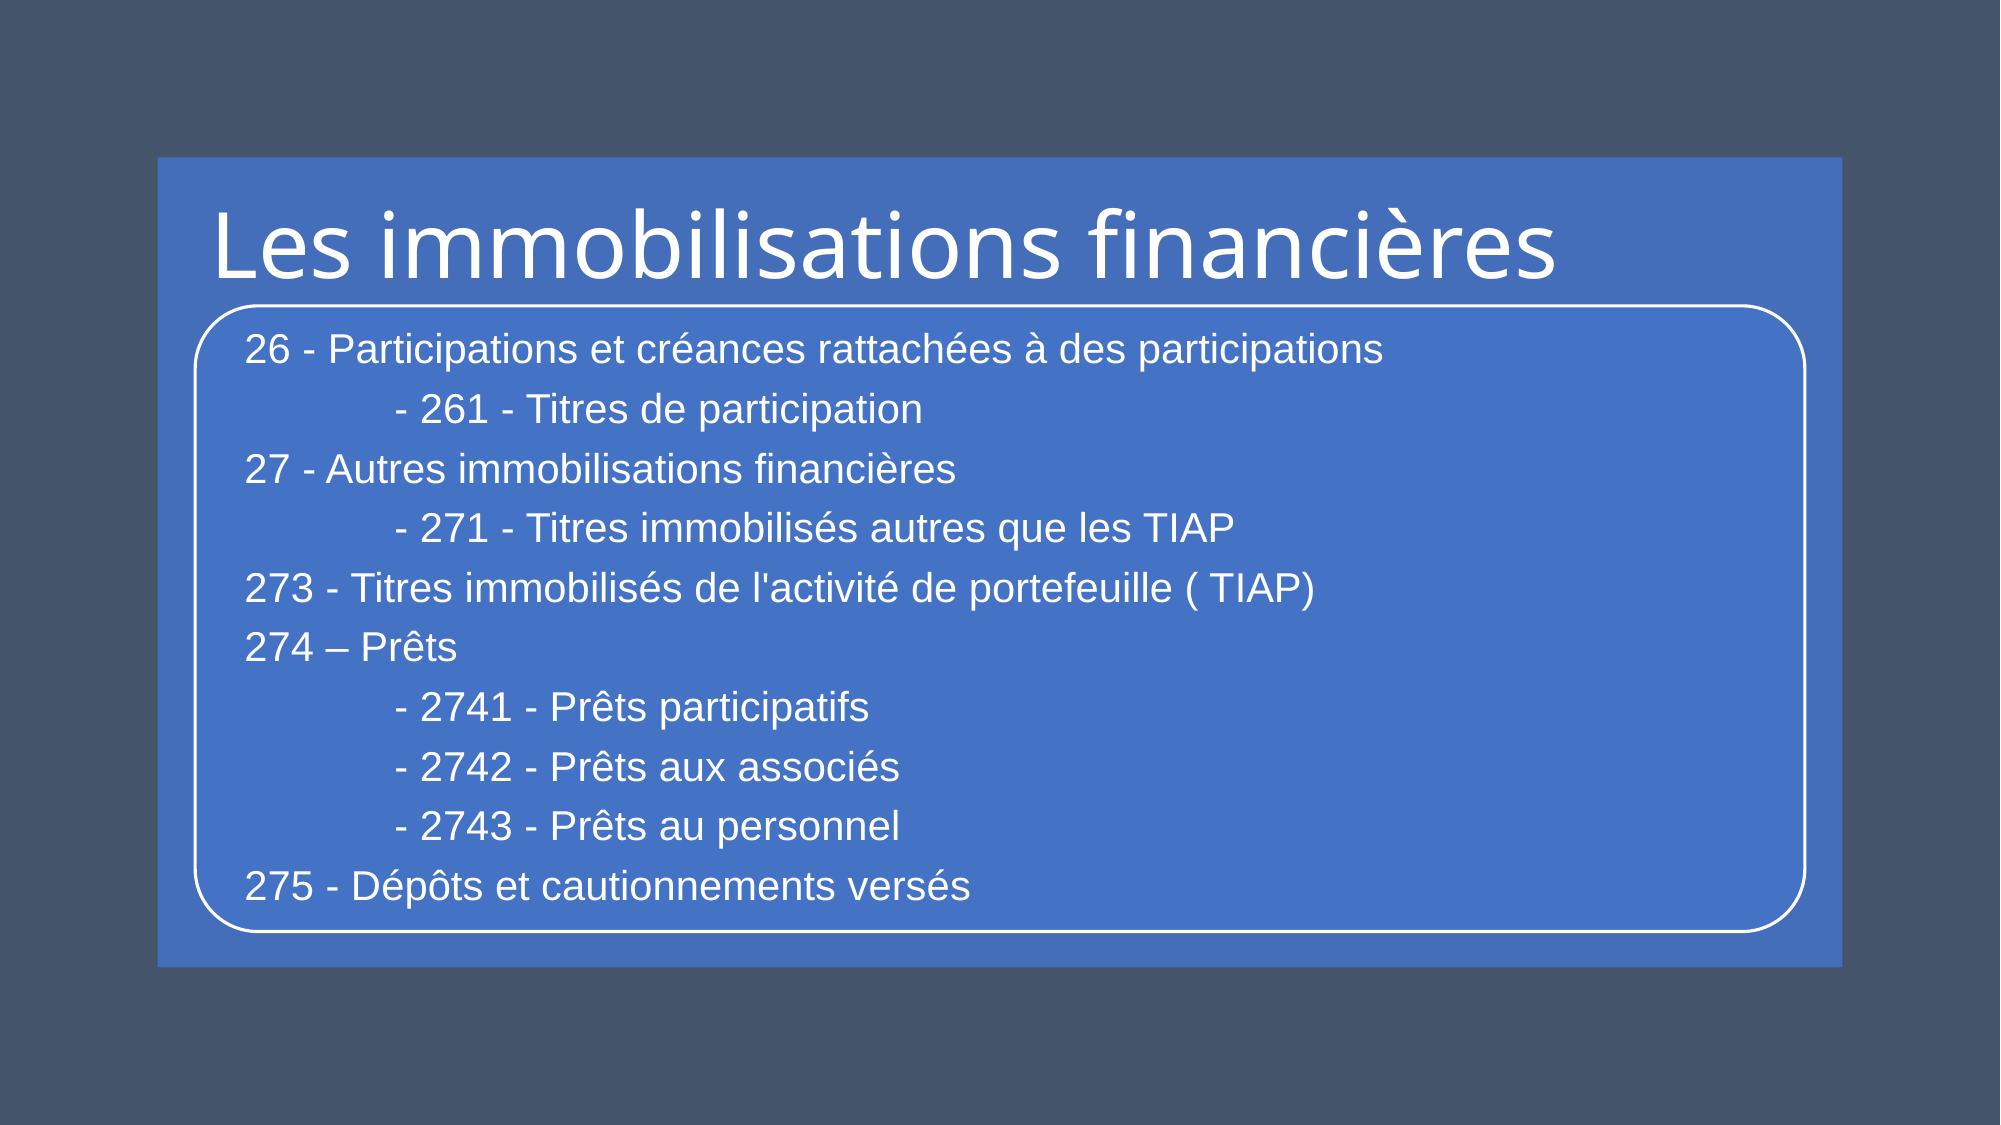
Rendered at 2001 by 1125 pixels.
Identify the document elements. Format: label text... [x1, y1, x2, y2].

text_box [156, 156, 1843, 968]
text_box Les immobilisations financières [195, 178, 1805, 305]
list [195, 305, 1805, 932]
